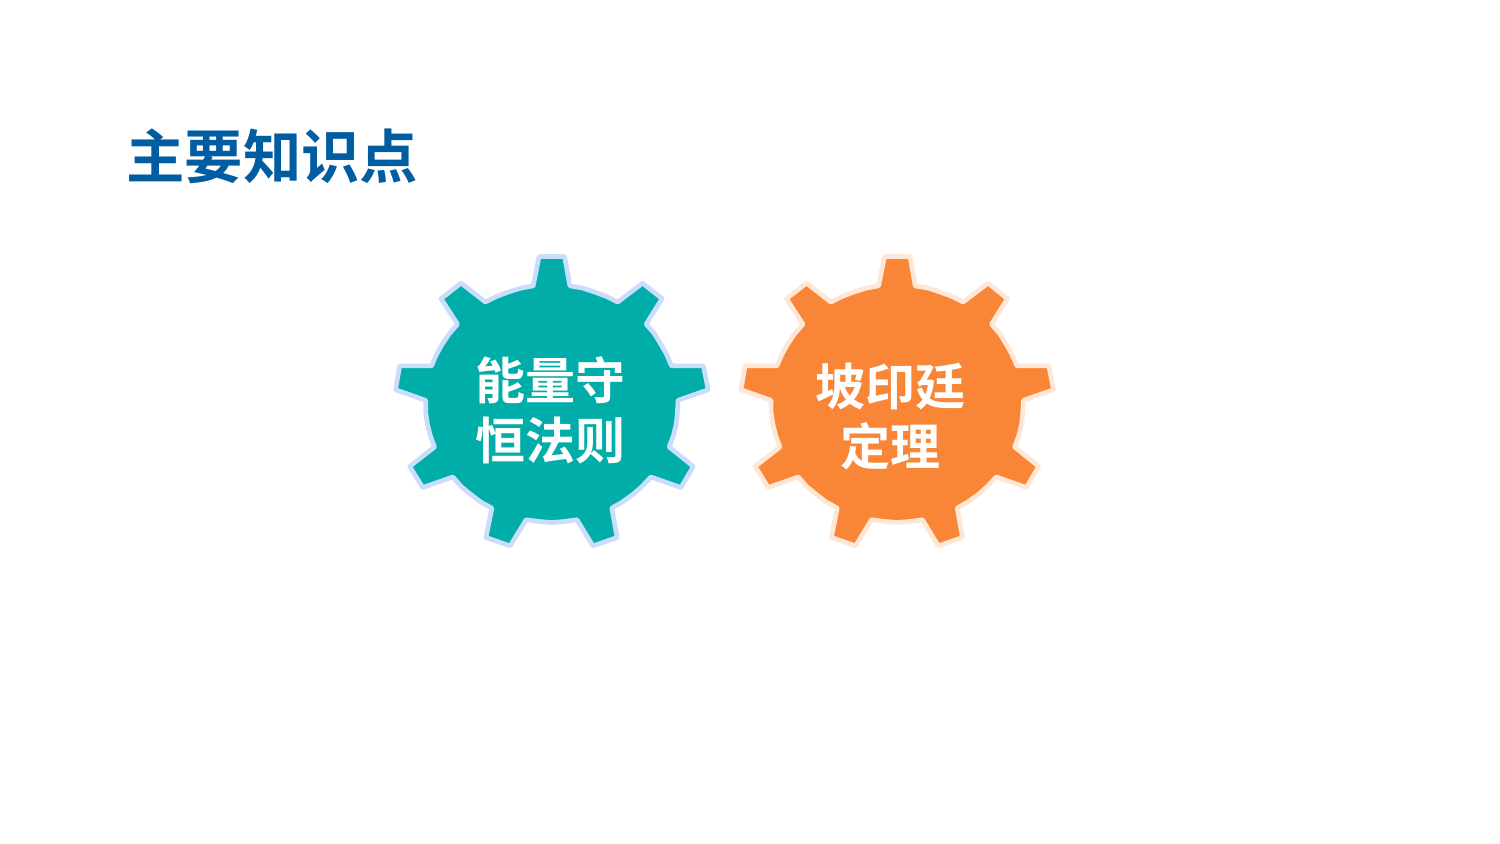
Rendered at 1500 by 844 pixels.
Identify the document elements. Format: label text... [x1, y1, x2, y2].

text_box [395, 256, 709, 546]
text_box 坡印廷定理 [776, 347, 1006, 483]
text_box [803, 483, 991, 546]
text_box [786, 256, 1054, 488]
text_box 通量 [821, 293, 848, 301]
text_box 能量守恒法则 [457, 342, 644, 478]
text_box 主要知识点 [112, 114, 919, 197]
text_box 通量 [946, 293, 973, 301]
text_box [755, 450, 782, 488]
text_box 通量 [993, 306, 1004, 338]
text_box [740, 365, 776, 437]
text_box 通量 [794, 312, 802, 333]
